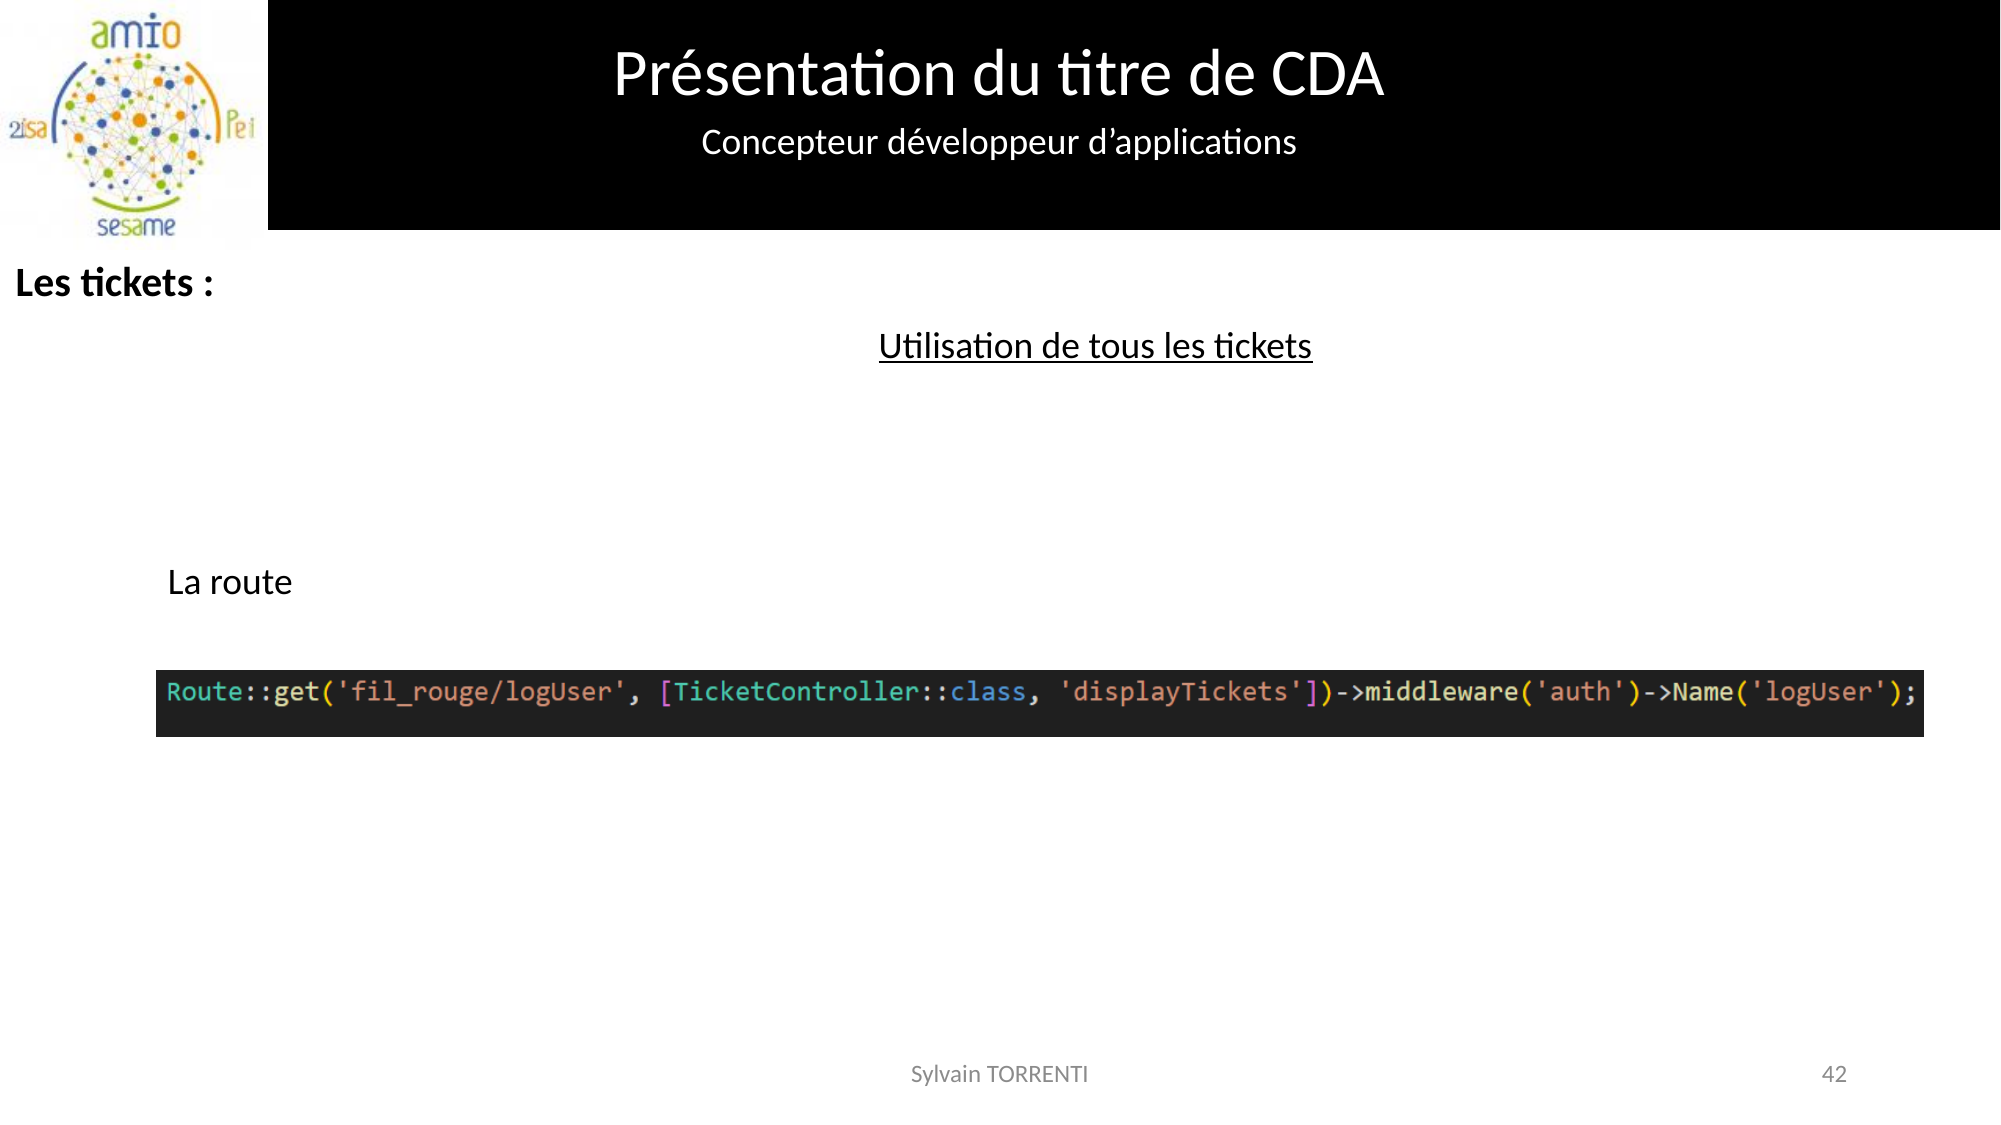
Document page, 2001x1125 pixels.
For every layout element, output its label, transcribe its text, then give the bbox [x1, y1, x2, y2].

picture [0, 0, 268, 250]
text_box Utilisation de tous les tickets [863, 313, 1328, 373]
footer Sylvain TORRENTI [662, 1042, 1338, 1103]
picture [156, 670, 1924, 737]
slide_number 42 [1412, 1042, 1863, 1103]
text_box La route [153, 549, 308, 610]
text_box Les tickets : [0, 247, 230, 313]
